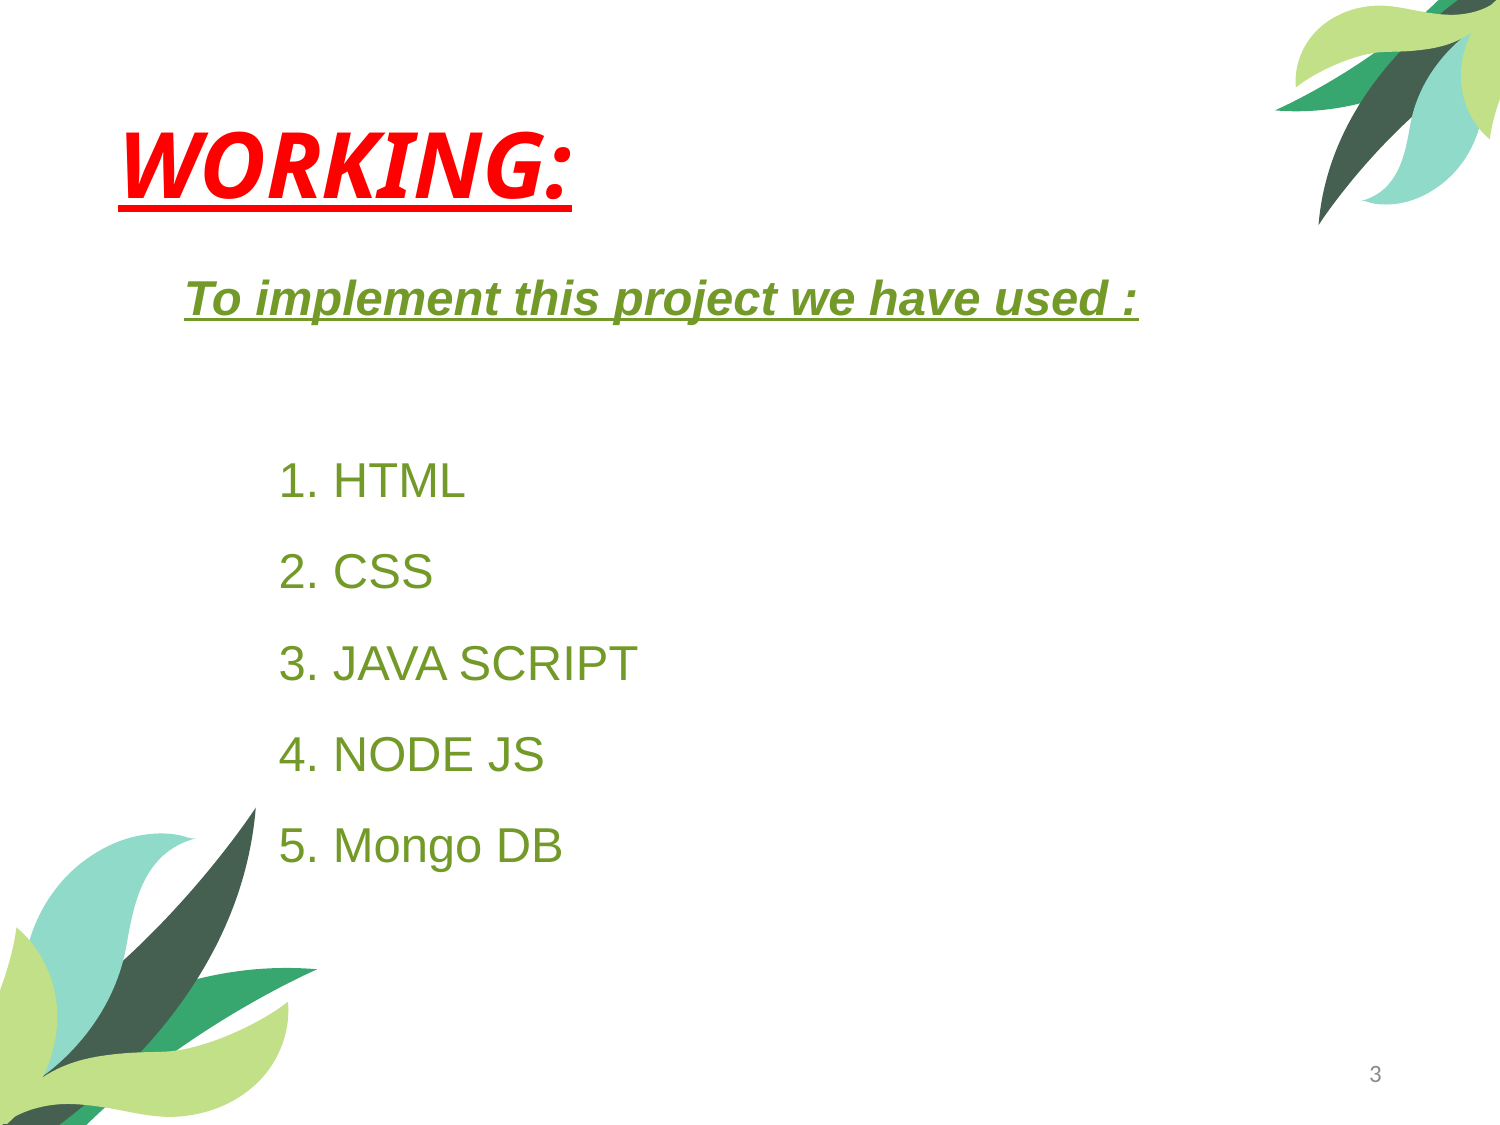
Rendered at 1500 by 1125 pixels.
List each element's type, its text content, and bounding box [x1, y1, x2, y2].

slide_number 3 [1059, 1042, 1397, 1103]
list To implement this project we have used : 1. HTML 2. CSS 3. JAVA SCRIPT 4. NODE JS 5. Mongo DB [168, 168, 1463, 883]
title WORKING: [103, 59, 1397, 278]
